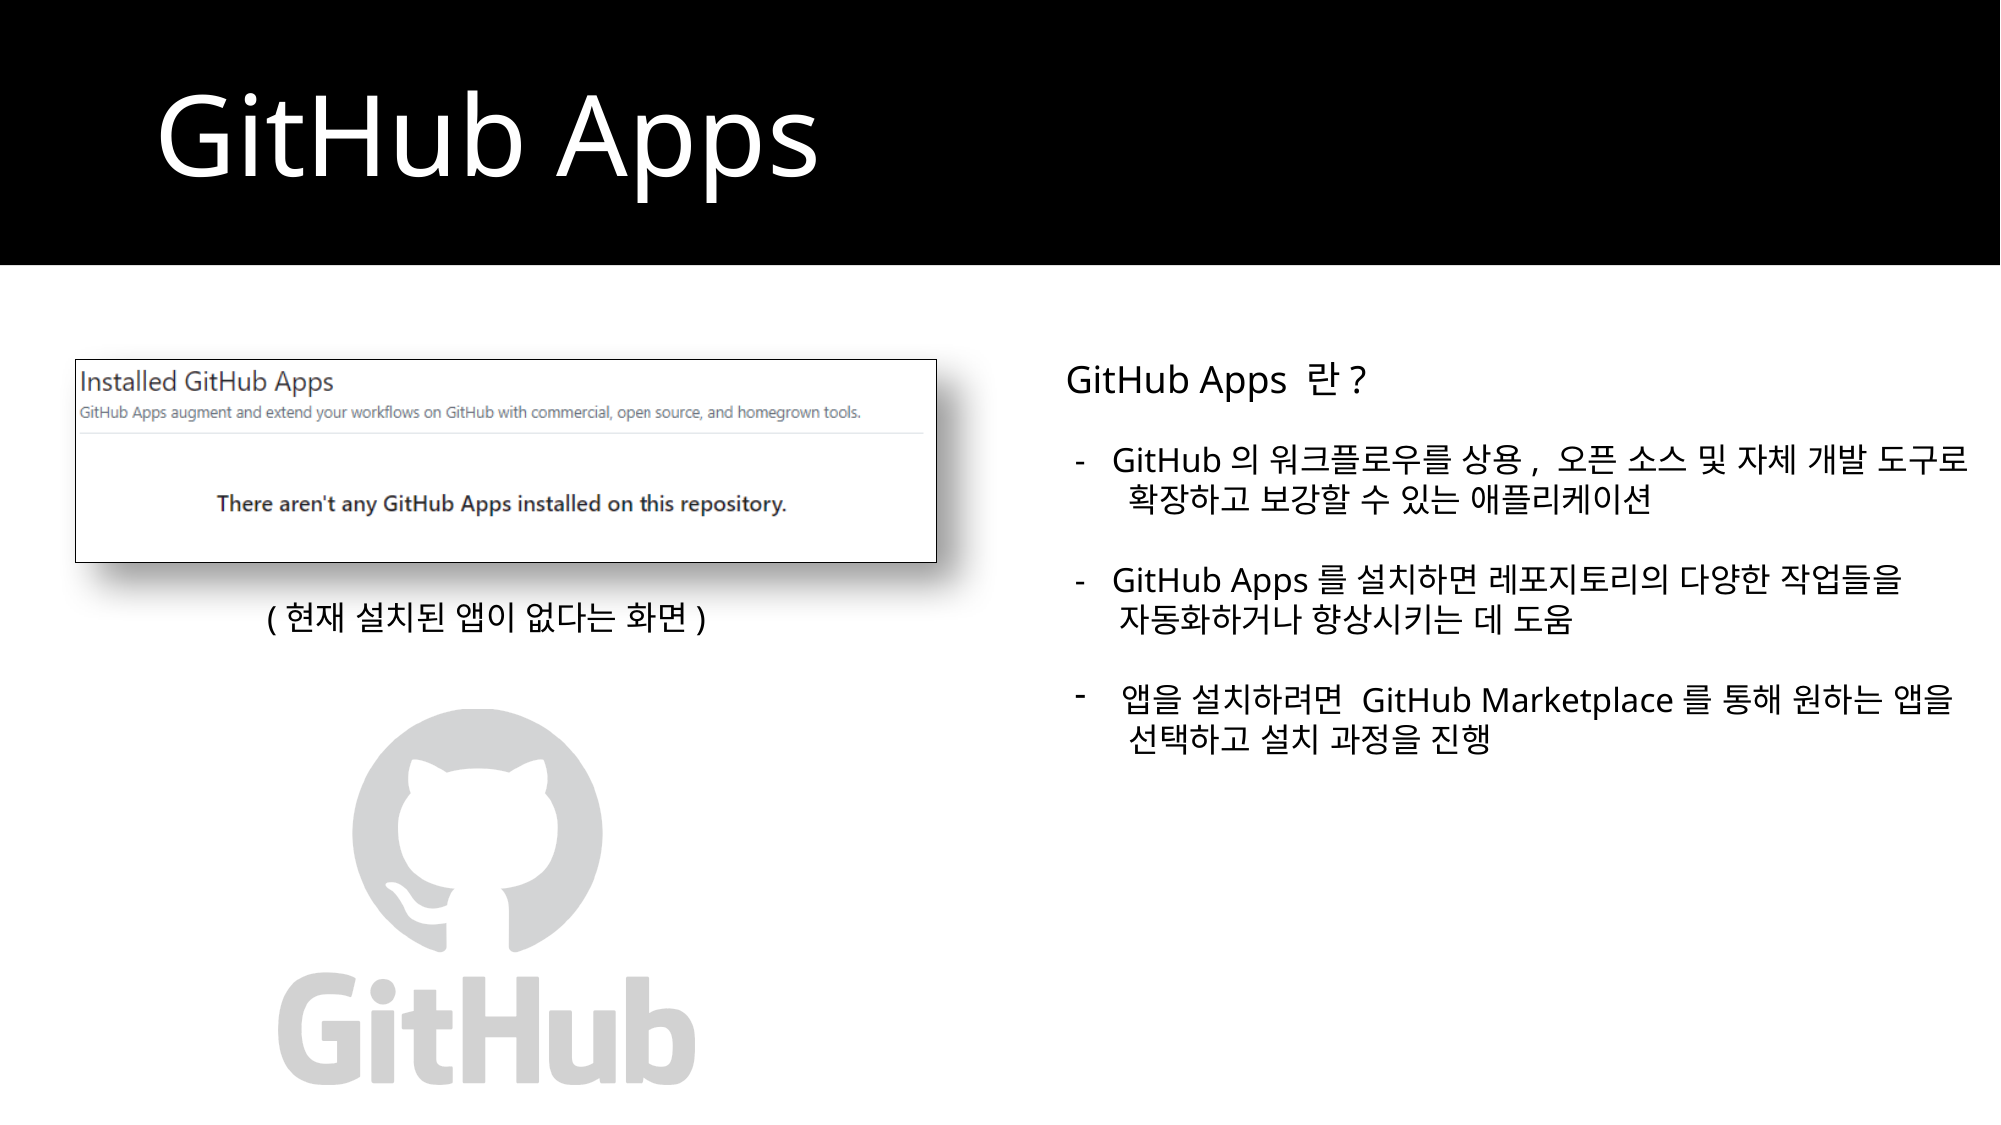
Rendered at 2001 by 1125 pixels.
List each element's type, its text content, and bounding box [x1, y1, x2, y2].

picture [278, 708, 695, 1085]
picture [75, 359, 937, 563]
text_box GitHub Apps 란? [1050, 348, 1382, 409]
text_box [0, 0, 2000, 267]
text_box (현재 설치된 앱이 없다는 화면) [252, 590, 721, 685]
text_box - GitHub의 워크플로우를 상용, 오픈 소스 및 자체 개발 도구로 확장하고 보강할 수 있는 애플리케이션 - GitHub Apps를 설치하면 레포지토리의 다양한 작업들을 자동화하거나 향상시키는 데 도움 앱을 설치하려면 GitHub Marketplace를 통해 원하는 앱을 선택하고 설치 과정을 진행 [1060, 432, 1994, 847]
text_box GitHub Apps [139, 56, 837, 207]
